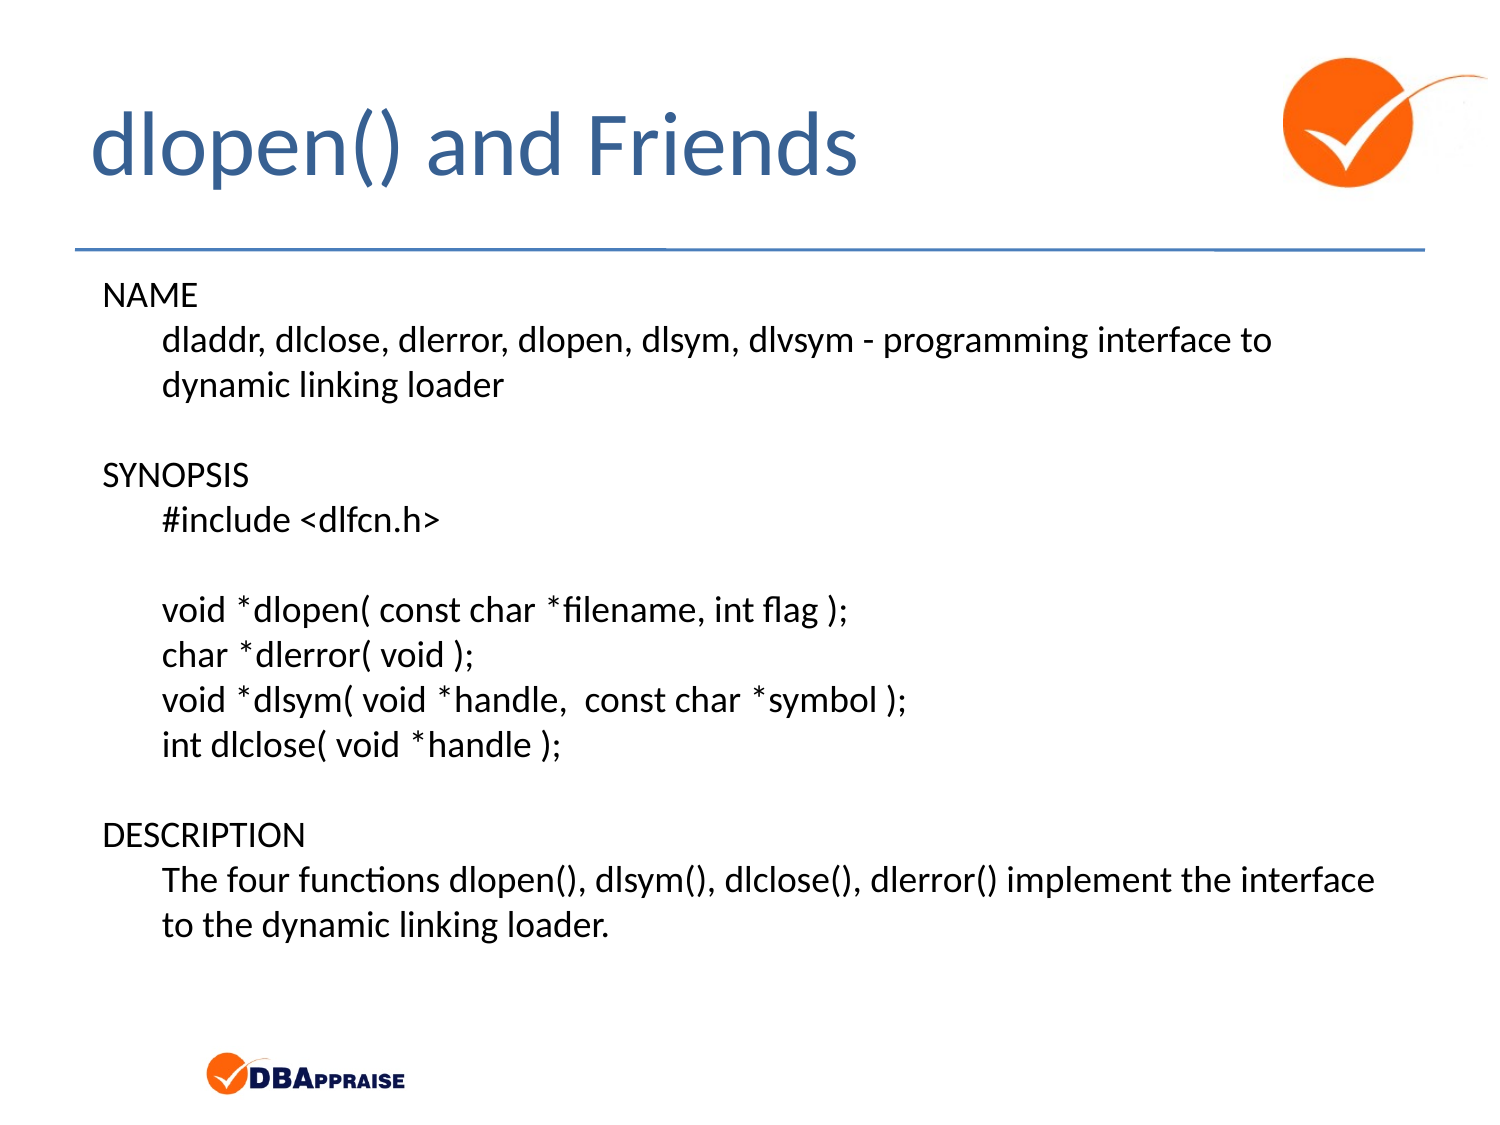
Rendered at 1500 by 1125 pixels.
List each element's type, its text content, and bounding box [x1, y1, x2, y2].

picture [200, 1046, 413, 1100]
text_box NAME dladdr, dlclose, dlerror, dlopen, dlsym, dlvsym - programming interface to dynamic linking loader SYNOPSIS #include <dlfcn.h> void *dlopen( const char *filename, int flag ); char *dlerror( void ); void *dlsym( void *handle, const char *symbol ); int dlclose( void *handle ); DESCRIPTION The four functions dlopen(), dlsym(), dlclose(), dlerror() implement the interface to the dynamic linking loader. [87, 262, 1463, 953]
title dlopen() and Friends [75, 45, 1250, 233]
picture [1283, 21, 1488, 225]
